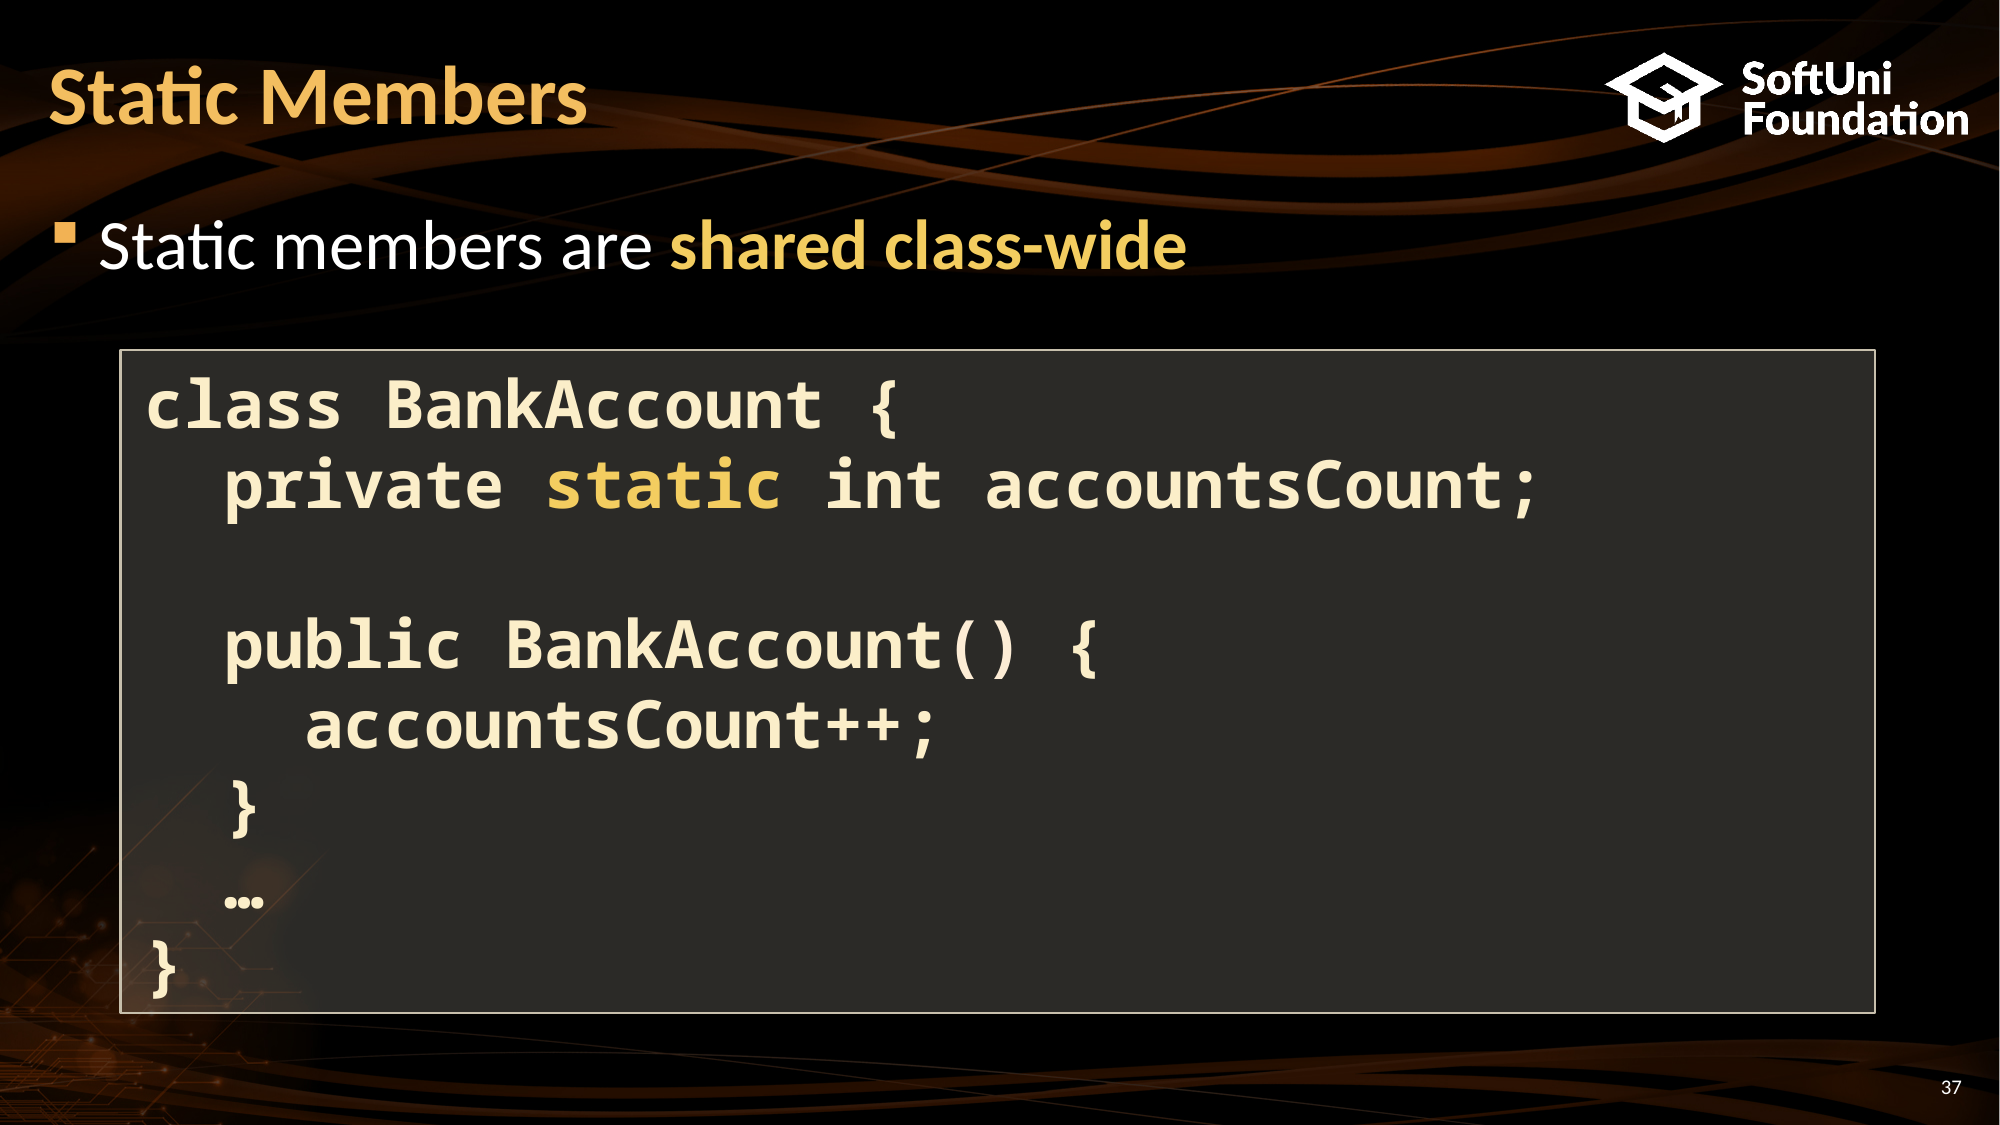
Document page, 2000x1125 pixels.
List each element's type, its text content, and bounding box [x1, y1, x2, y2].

picture [0, 0, 2000, 1125]
list Static members are shared class-wide [31, 188, 1968, 1103]
text_box class BankAccount { private static int accountsCount; public BankAccount() { accountsCount++; } … } [120, 349, 1875, 1014]
title Static Members [30, 6, 1602, 189]
